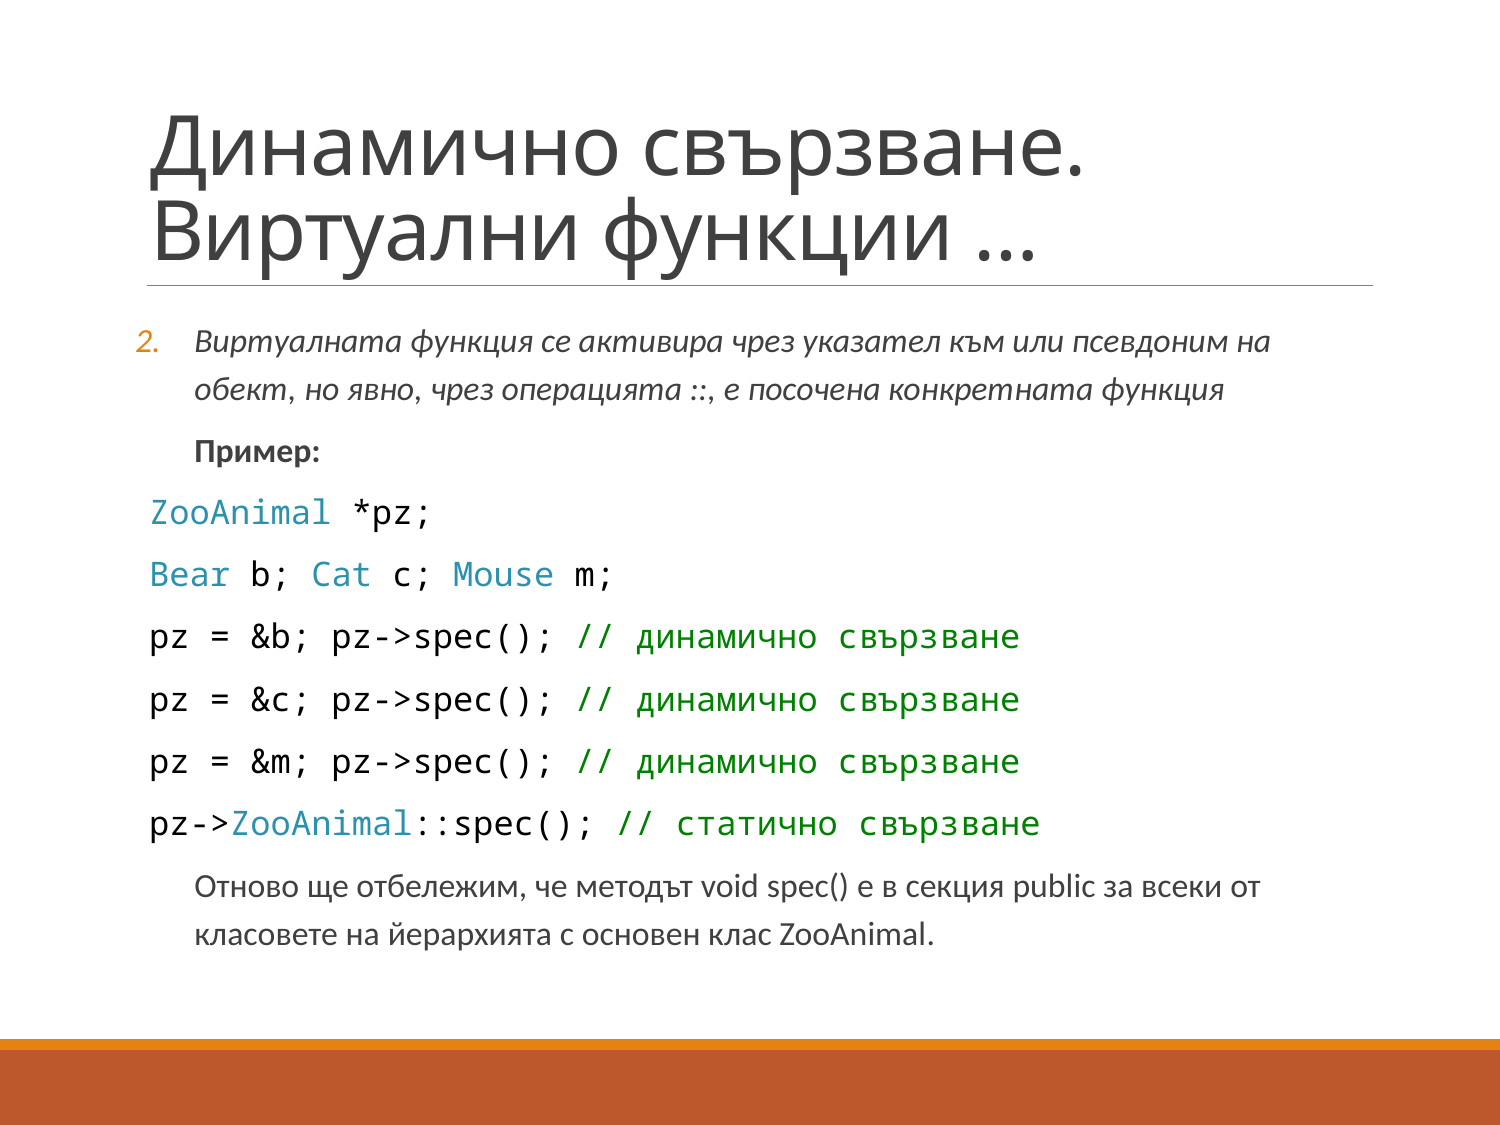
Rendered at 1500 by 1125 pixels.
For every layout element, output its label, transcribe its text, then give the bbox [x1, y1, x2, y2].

title Динамично свързване. Виртуални функции … [135, 47, 1373, 285]
list Виртуалната функция се активира чрез указател към или псевдоним на обект, но явно, чрез операцията ::, е посочена конкретната функция Пример: ZooAnimal *pz; Bear b; Cat c; Mouse m; pz = &b; pz->spec(); // динамично свързване pz = &c; pz->spec(); // динамично свързване pz = &m; pz->spec(); // динамично свързване pz->ZooAnimal::spec(); // статично свързване Отново ще отбележим, че методът void spec() е в секция public за всеки от класовете на йерархията с основен клас ZooAnimal. [135, 302, 1373, 963]
